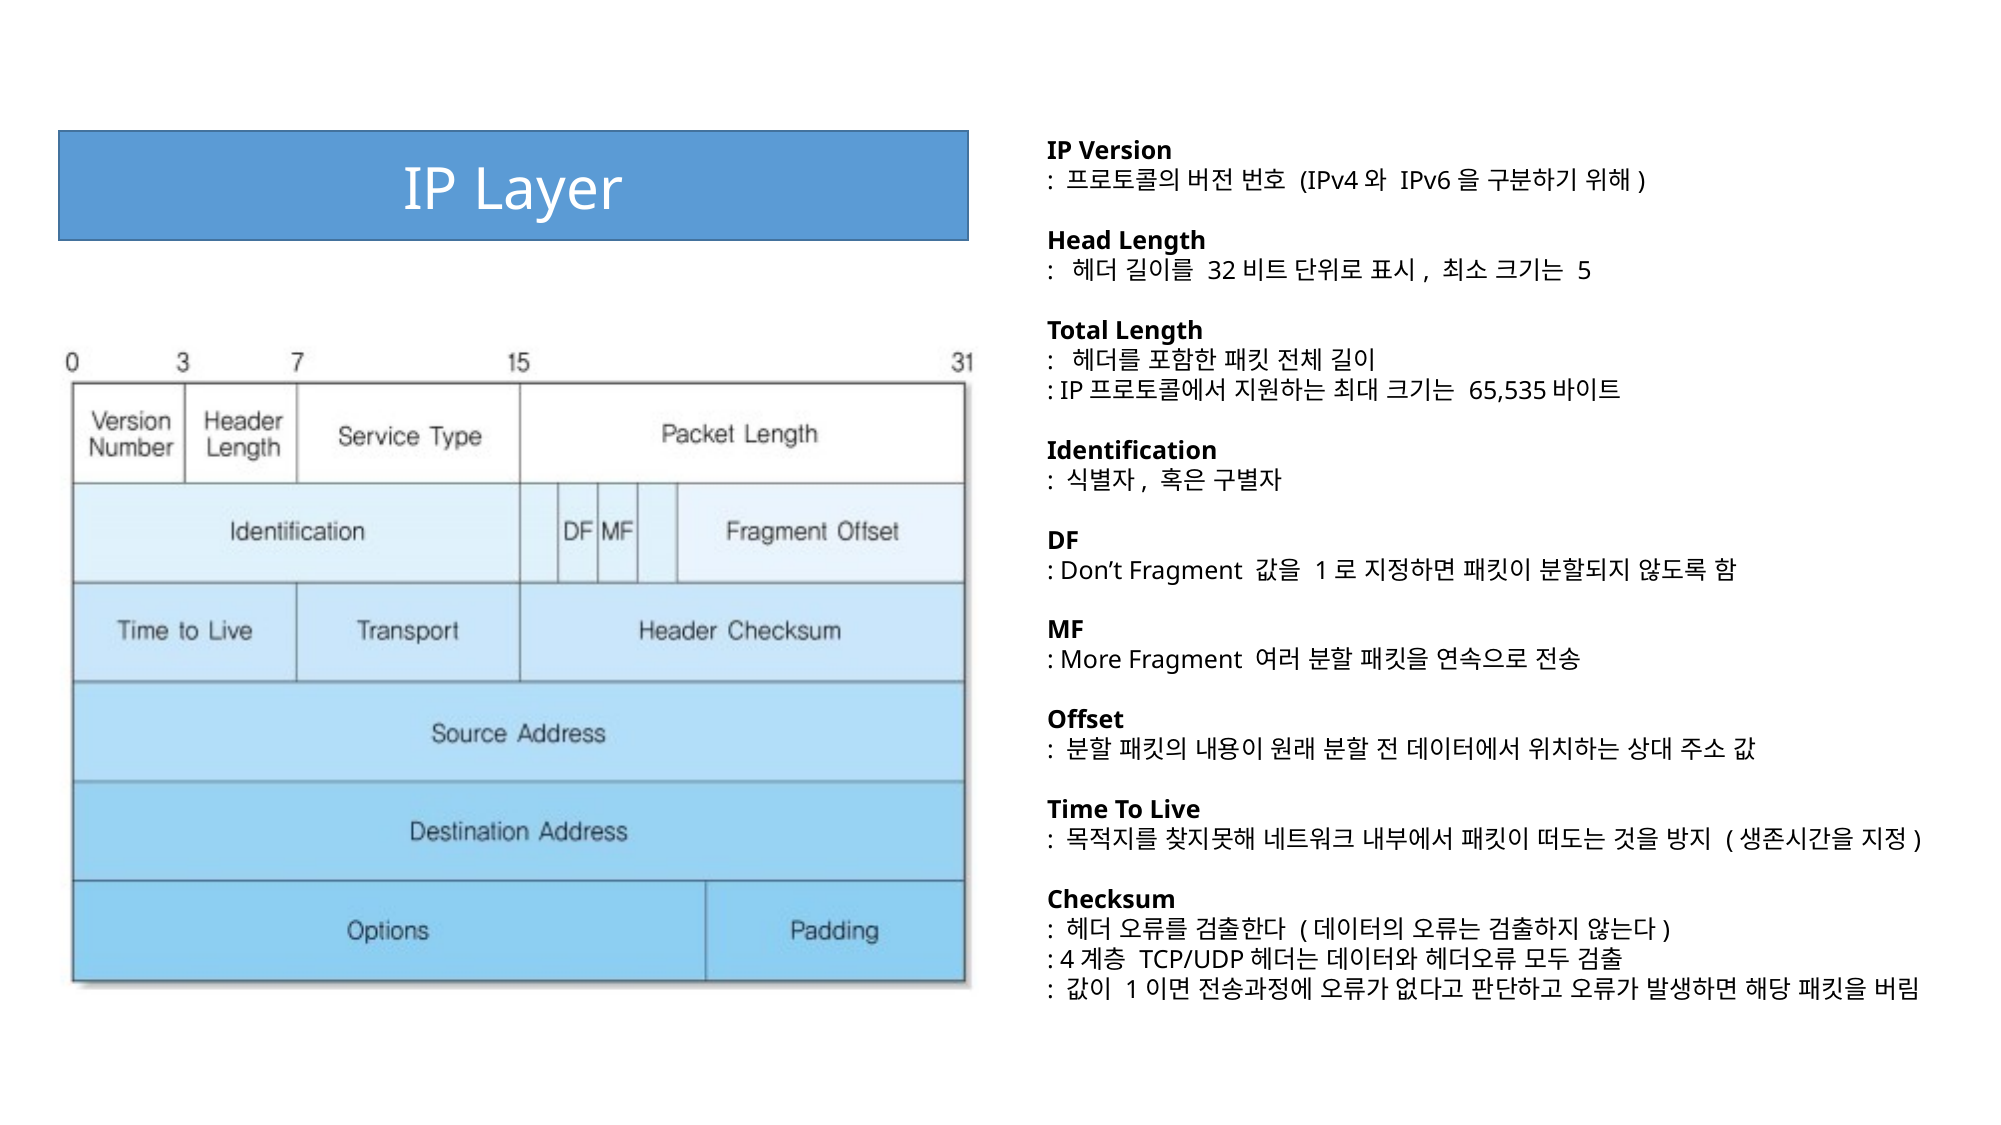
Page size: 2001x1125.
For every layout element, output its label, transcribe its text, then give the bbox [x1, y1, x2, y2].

text_box IP Layer [58, 130, 969, 241]
text_box IP Version : 프로토콜의 버전 번호 (IPv4와 IPv6을 구분하기 위해) Head Length : 헤더 길이를 32비트 단위로 표시, 최소 크기는 5 Total Length : 헤더를 포함한 패킷 전체 길이 : IP프로토콜에서 지원하는 최대 크기는 65,535바이트 Identification : 식별자, 혹은 구별자 DF : Don’t Fragment 값을 1로 지정하면 패킷이 분할되지 않도록 함 MF : More Fragment 여러 분할 패킷을 연속으로 전송 Offset : 분할 패킷의 내용이 원래 분할 전 데이터에서 위치하는 상대 주소 값 Time To Live : 목적지를 찾지못해 네트워크 내부에서 패킷이 떠도는 것을 방지 (생존시간을 지정) Checksum : 헤더 오류를 검출한다 (데이터의 오류는 검출하지 않는다) : 4계층 TCP/UDP헤더는 데이터와 헤더오류 모두 검출 : 값이 1이면 전송과정에 오류가 없다고 판단하고 오류가 발생하면 해당 패킷을 버림 [1032, 127, 2000, 1011]
picture [13, 339, 1064, 1014]
